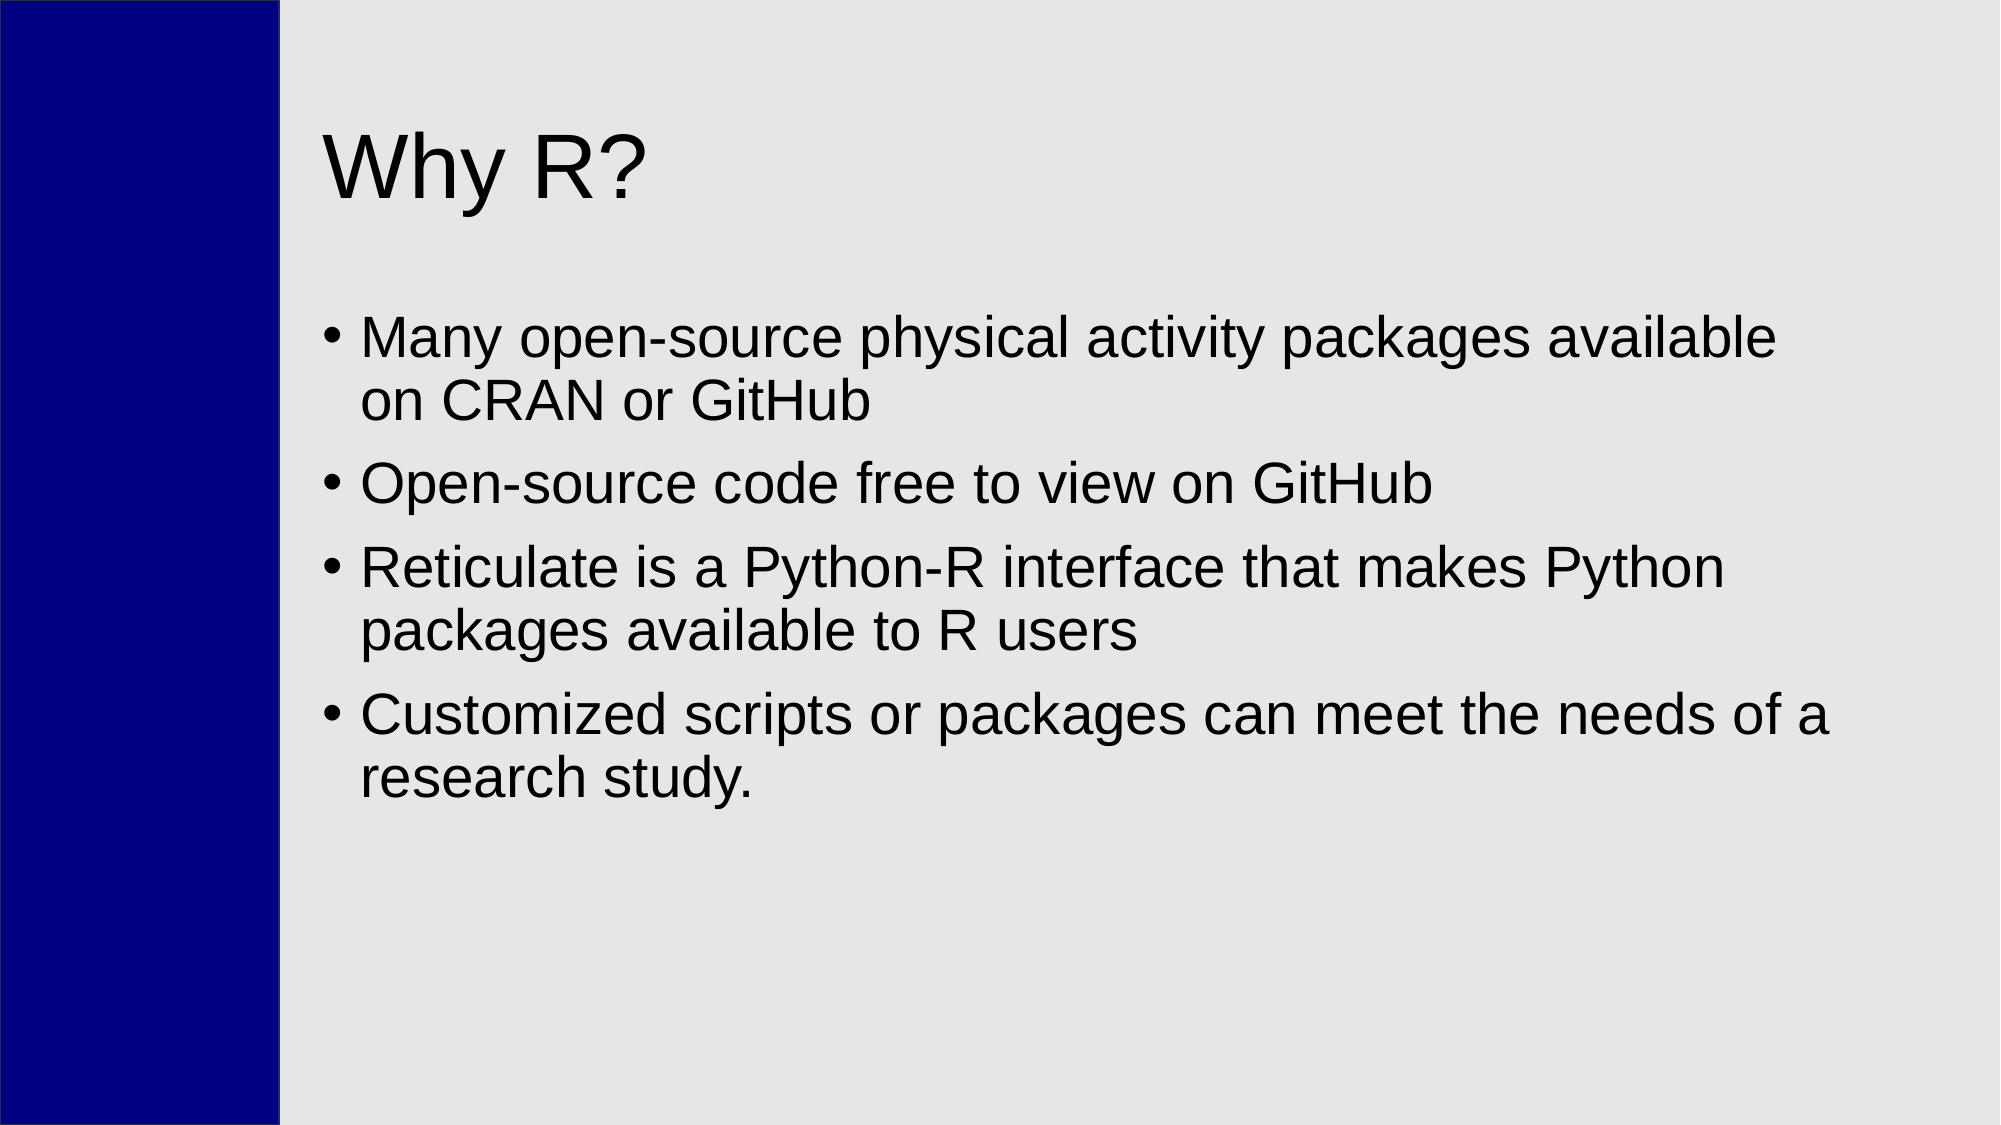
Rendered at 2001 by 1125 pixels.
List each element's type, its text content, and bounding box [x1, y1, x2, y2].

title Why R? [307, 59, 1863, 278]
list Many open-source physical activity packages available on CRAN or GitHub Open-source code free to view on GitHub Reticulate is a Python-R interface that makes Python packages available to R users Customized scripts or packages can meet the needs of a research study. [307, 299, 1863, 1014]
